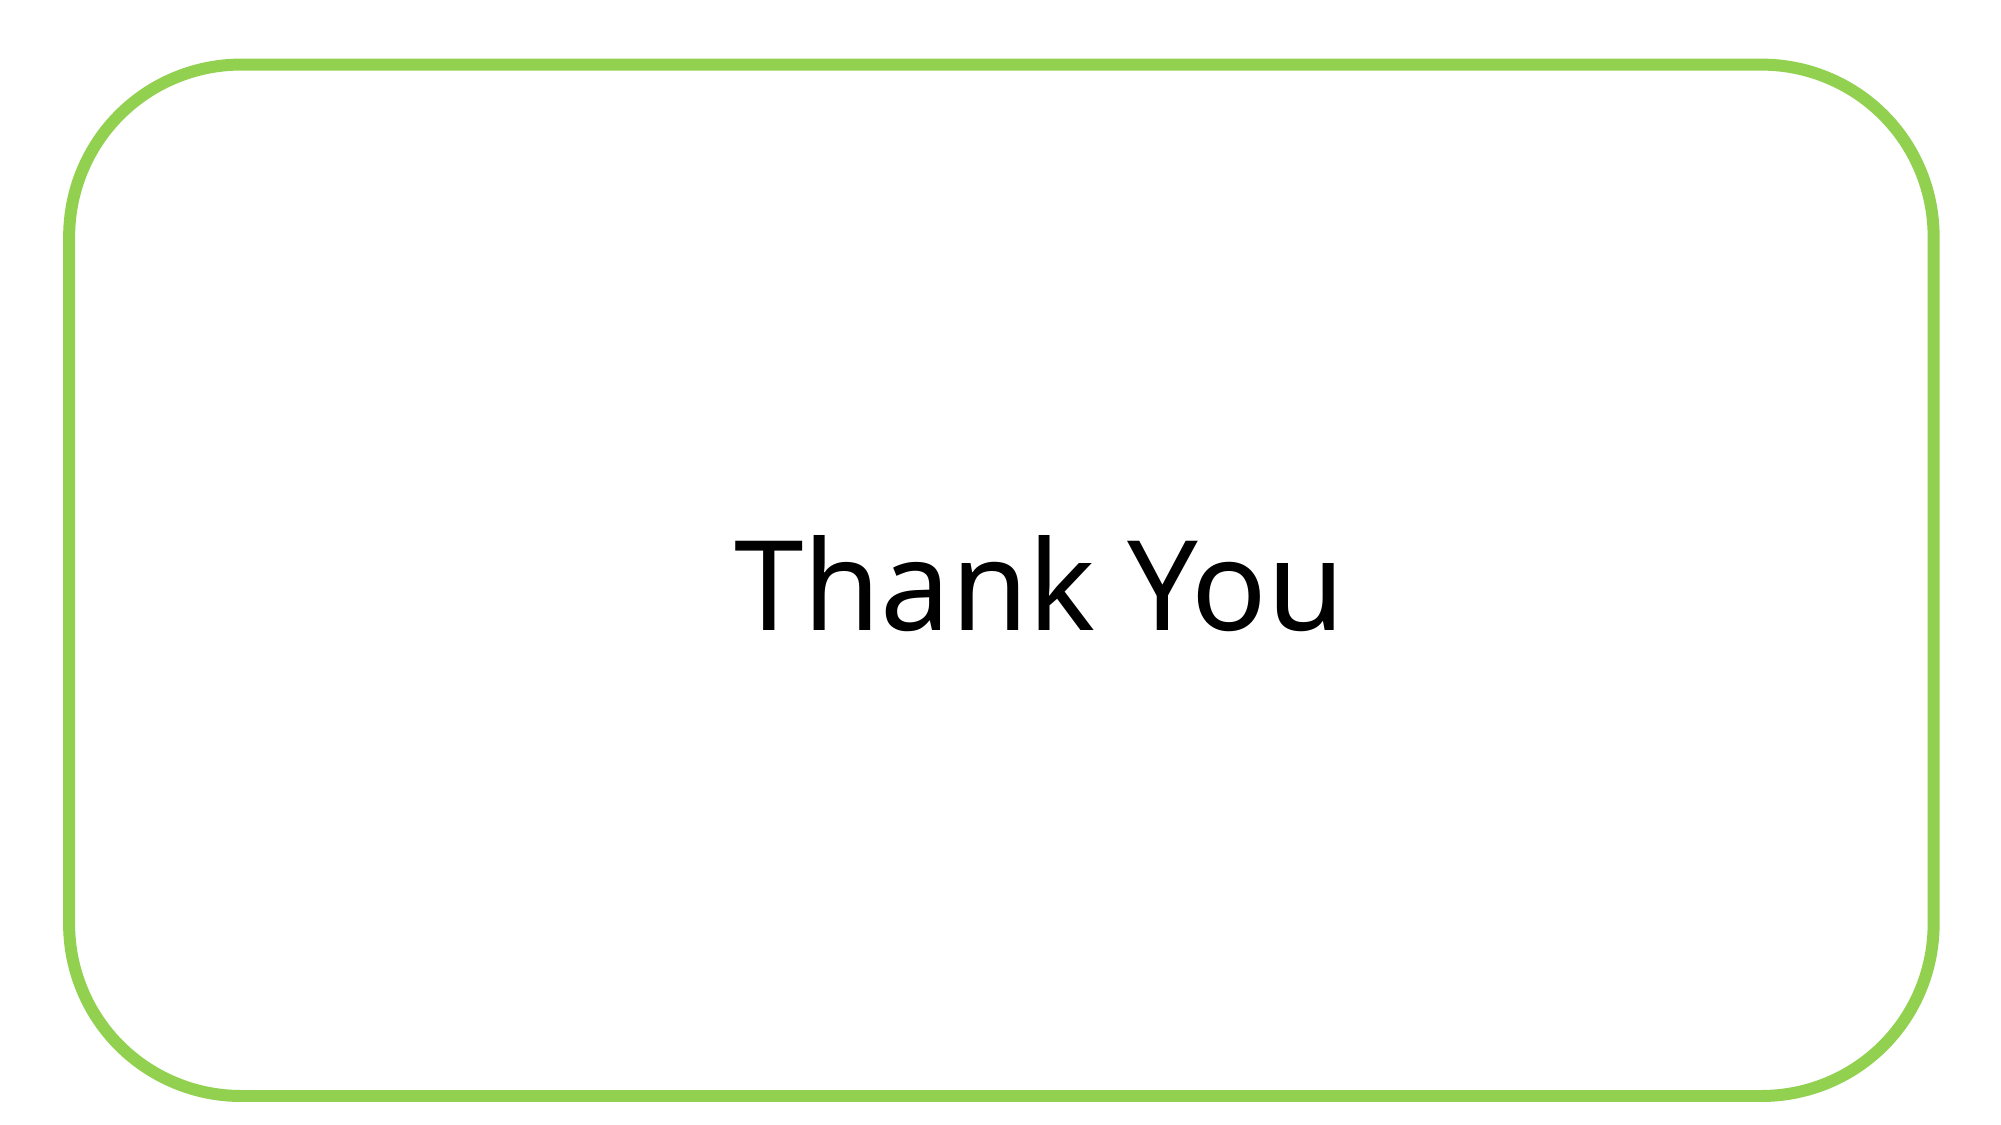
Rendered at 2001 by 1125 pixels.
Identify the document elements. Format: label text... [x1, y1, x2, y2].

text_box Thank You [344, 459, 1736, 665]
text_box [66, 62, 1936, 1099]
